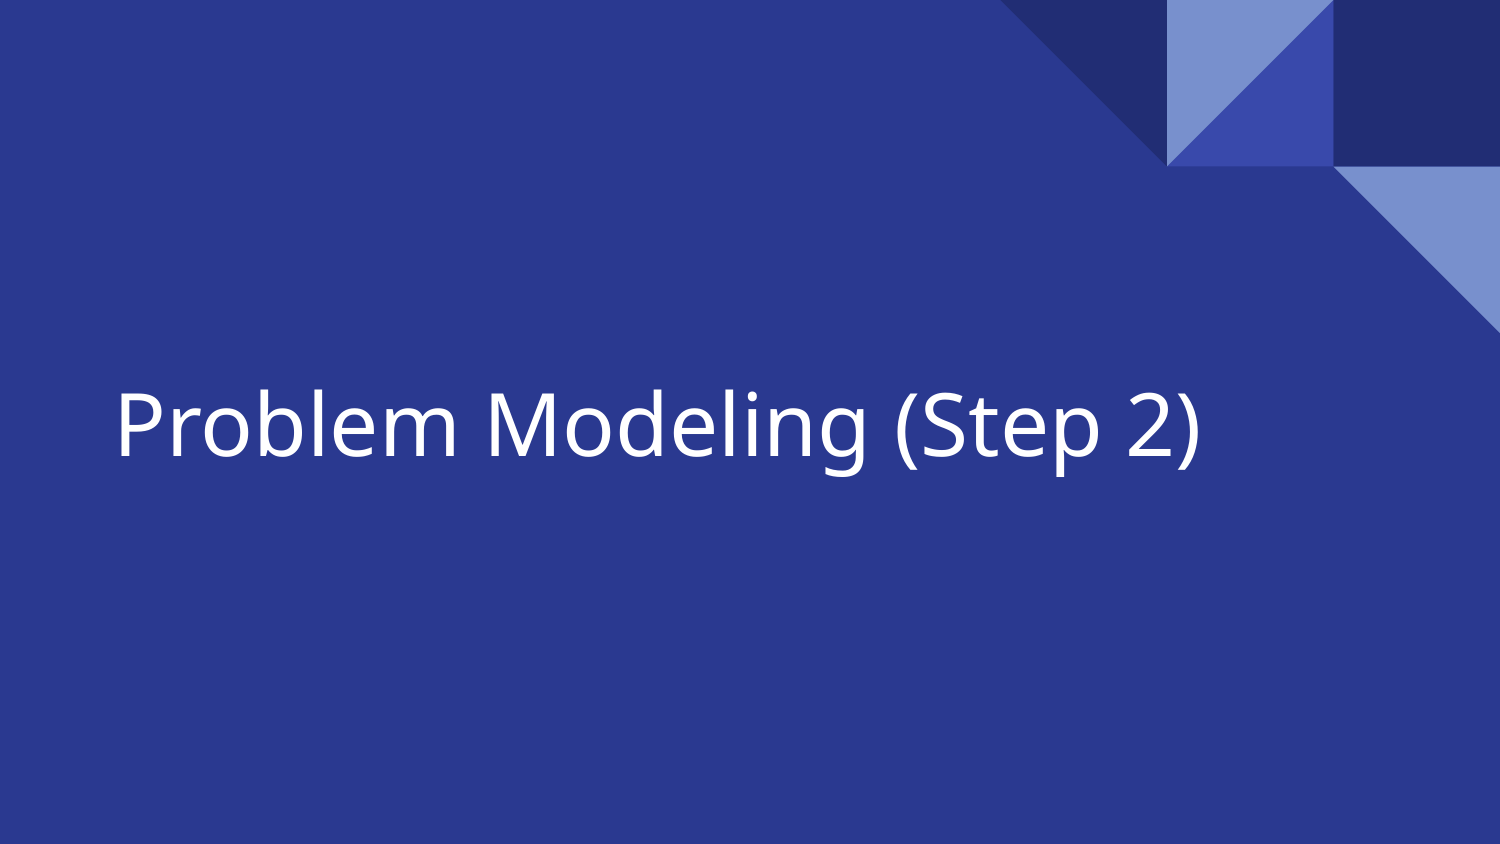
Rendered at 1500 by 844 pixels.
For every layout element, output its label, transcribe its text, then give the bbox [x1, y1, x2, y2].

title Problem Modeling (Step 2) [98, 353, 1447, 491]
